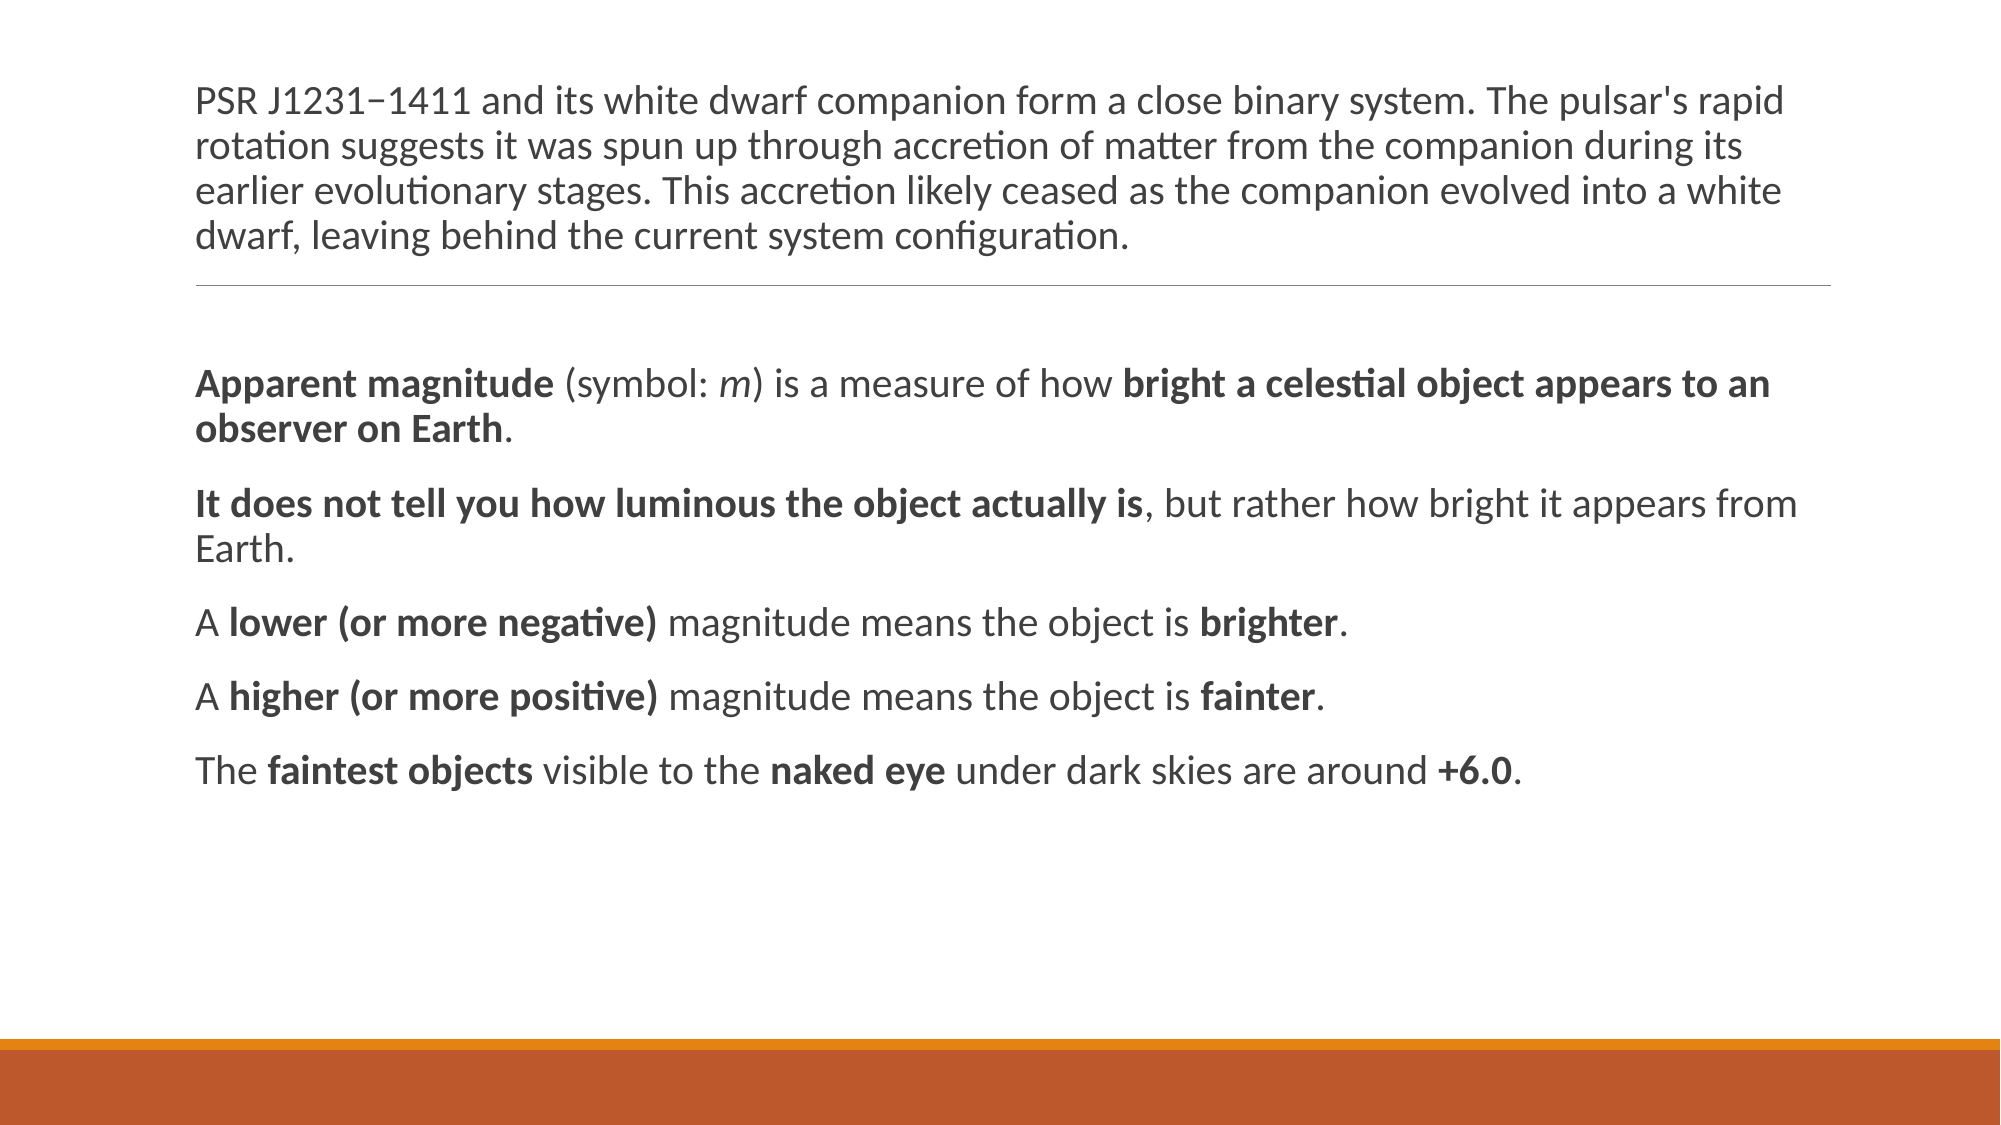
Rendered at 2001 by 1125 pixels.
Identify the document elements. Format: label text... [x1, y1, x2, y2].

list PSR J1231−1411 and its white dwarf companion form a close binary system. The pulsar's rapid rotation suggests it was spun up through accretion of matter from the companion during its earlier evolutionary stages. This accretion likely ceased as the companion evolved into a white dwarf, leaving behind the current system configuration. Apparent magnitude (symbol: m) is a measure of how bright a celestial object appears to an observer on Earth. It does not tell you how luminous the object actually is, but rather how bright it appears from Earth. A lower (or more negative) magnitude means the object is brighter. A higher (or more positive) magnitude means the object is fainter. The faintest objects visible to the naked eye under dark skies are around +6.0. [180, 71, 1830, 963]
